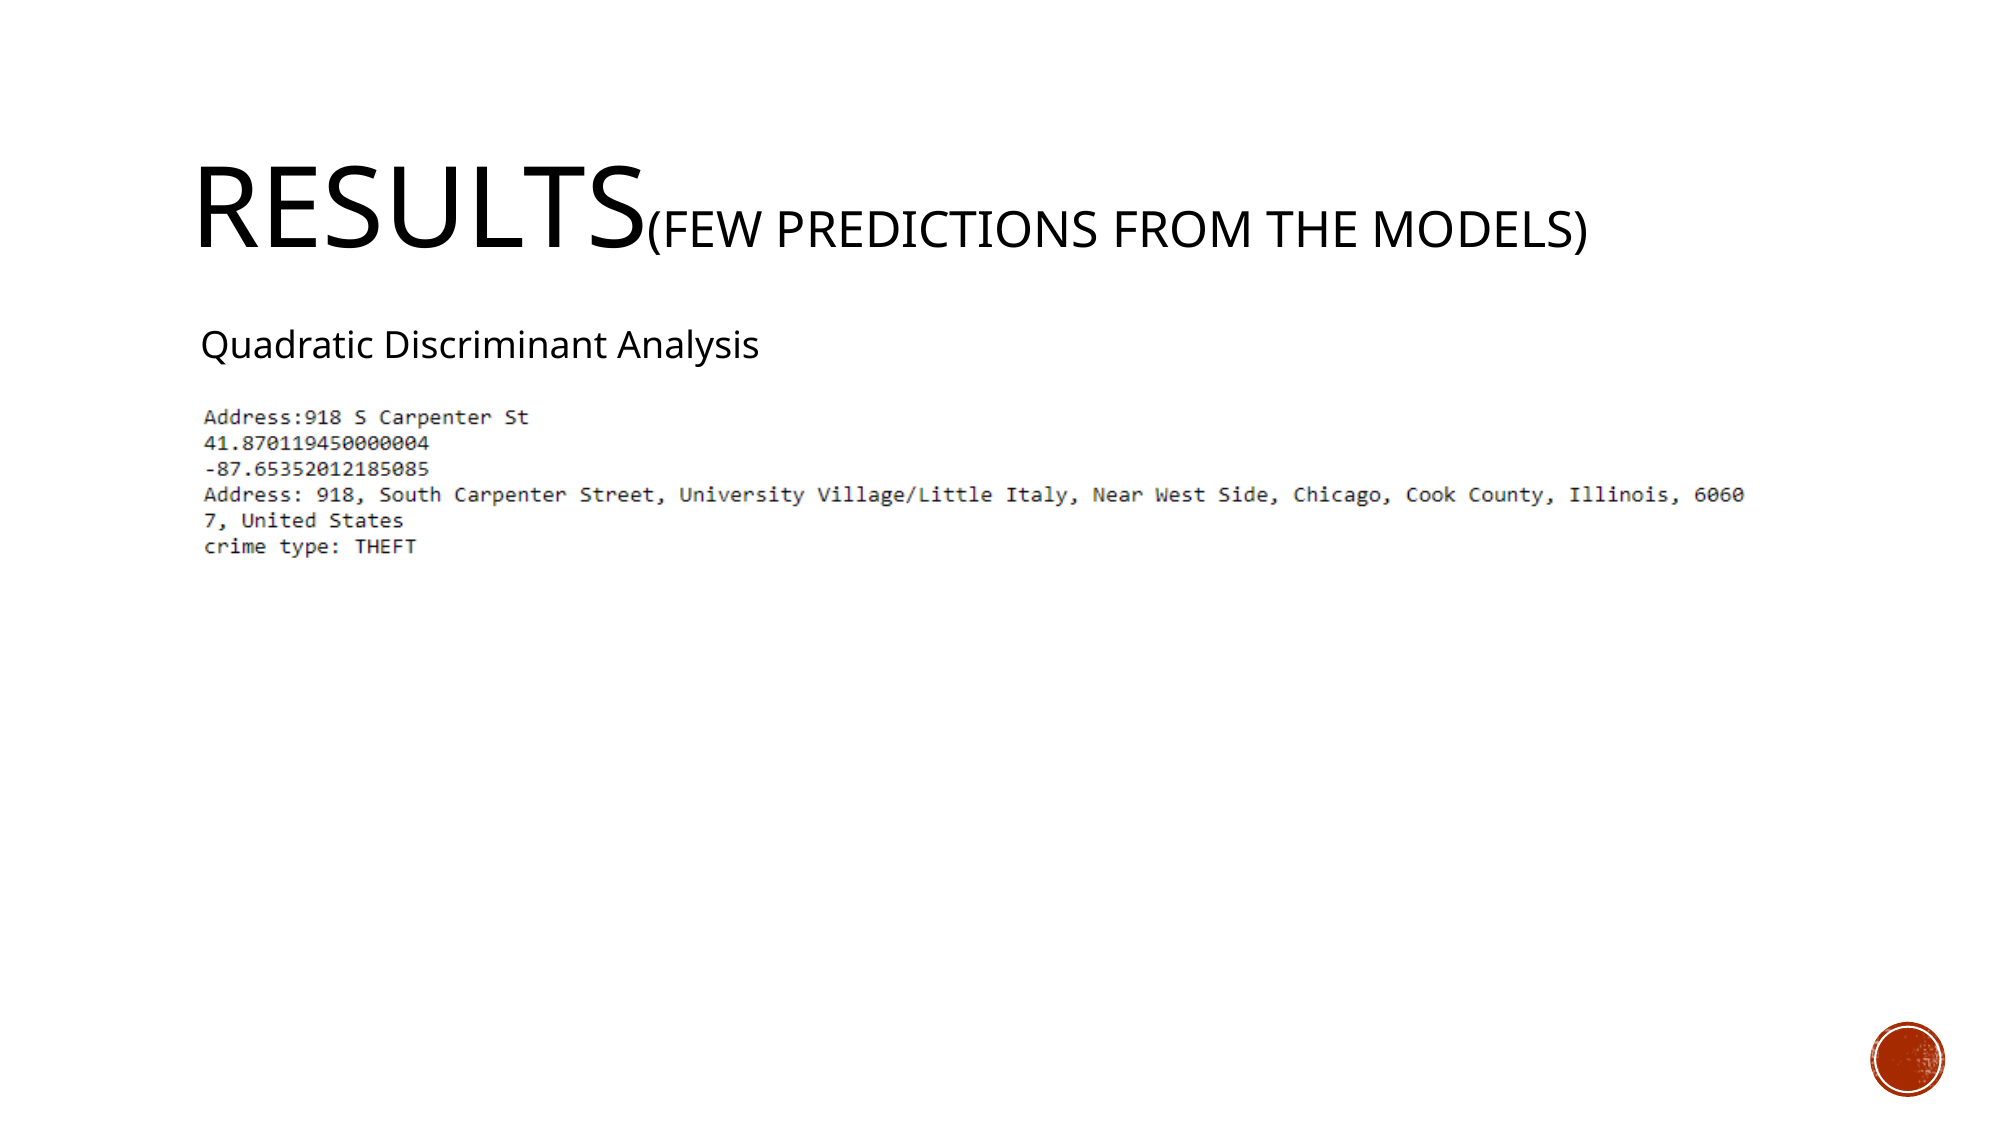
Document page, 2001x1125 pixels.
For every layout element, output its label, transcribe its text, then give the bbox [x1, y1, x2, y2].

title RESULTS(FEW PREDICTIONS FROM THE MODELS) [175, 79, 1826, 344]
text_box Quadratic Discriminant Analysis [185, 313, 813, 374]
picture [196, 397, 1761, 599]
